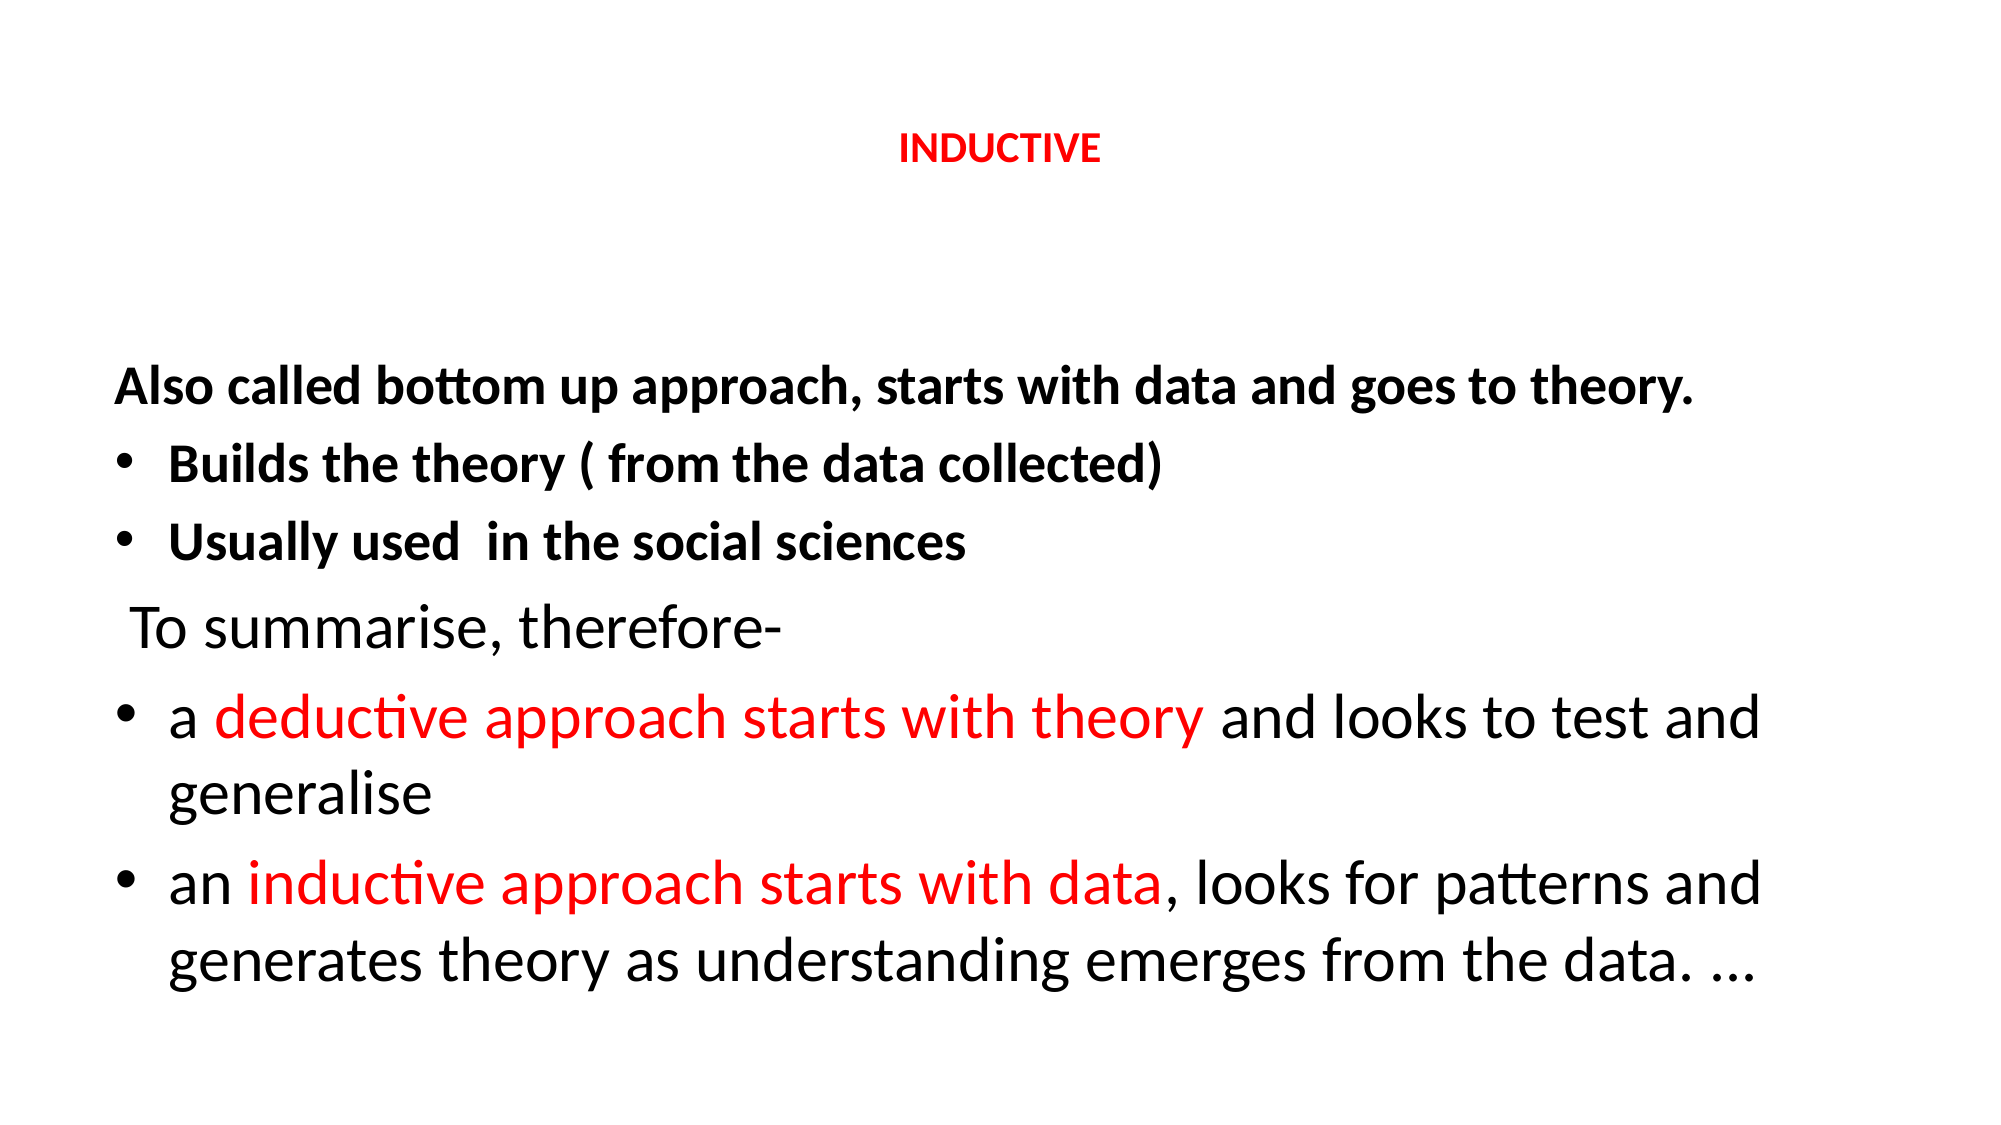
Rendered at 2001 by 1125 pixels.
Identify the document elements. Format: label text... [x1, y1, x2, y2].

list Also called bottom up approach, starts with data and goes to theory. Builds the theory ( from the data collected) Usually used in the social sciences To summarise, therefore- a deductive approach starts with theory and looks to test and generalise an inductive approach starts with data, looks for patterns and generates theory as understanding emerges from the data. ... [99, 262, 1900, 1005]
title INDUCTIVE [99, 45, 1900, 233]
